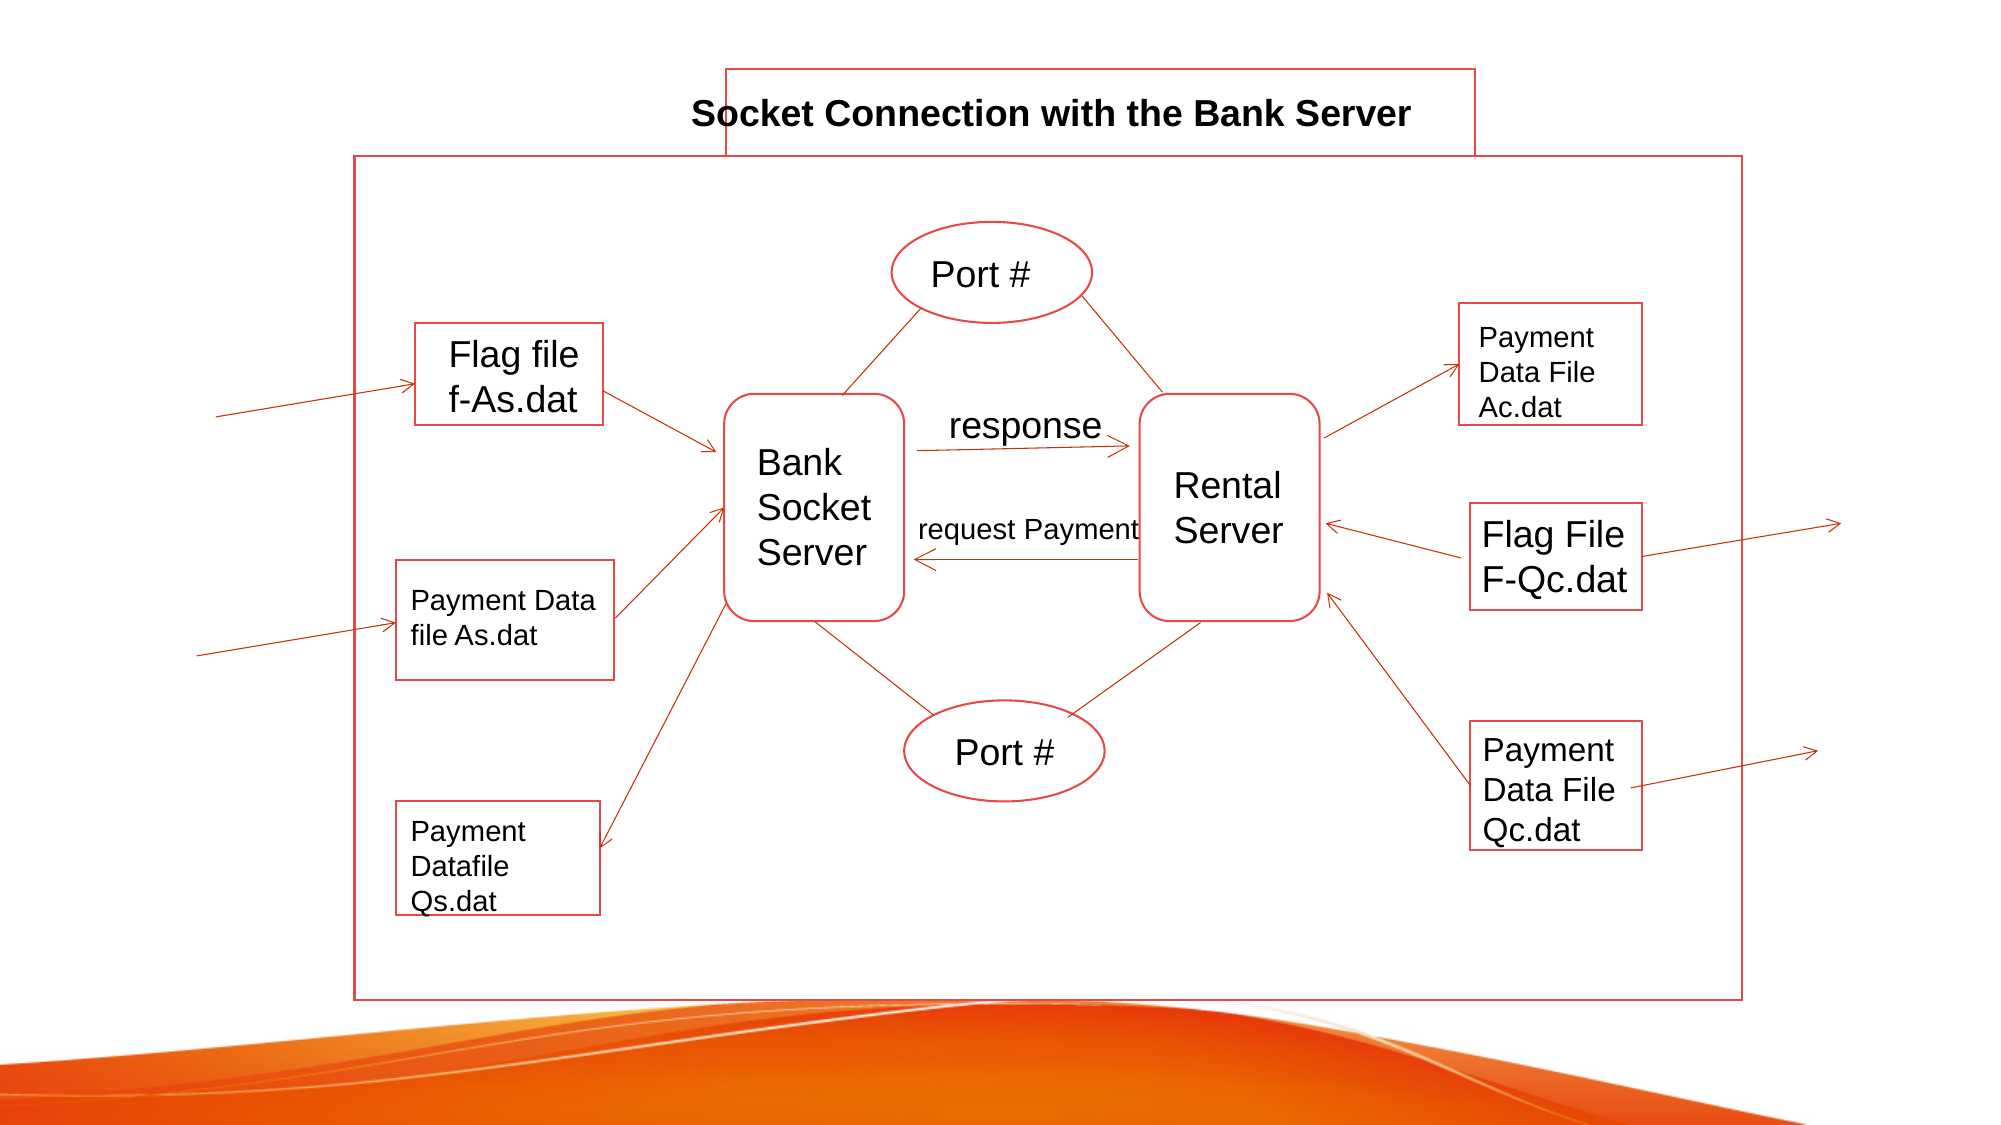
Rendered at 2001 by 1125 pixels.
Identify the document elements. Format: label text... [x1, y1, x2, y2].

text_box Payment Data file As.dat [395, 574, 614, 659]
text_box response [934, 393, 1118, 445]
text_box [414, 322, 433, 426]
picture [0, 0, 2000, 1125]
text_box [599, 603, 726, 849]
text_box [395, 659, 599, 681]
text_box Port # [939, 720, 1070, 781]
text_box Payment Data File Qc.dat [1467, 720, 1631, 856]
text_box request Payment [903, 502, 1155, 553]
text_box Socket Connection with the Bank Server [676, 82, 1427, 142]
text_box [916, 445, 1130, 451]
text_box [1631, 720, 1643, 750]
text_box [196, 622, 396, 656]
text_box [353, 155, 1743, 1001]
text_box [1642, 523, 1842, 557]
text_box [890, 220, 1094, 324]
text_box Payment Datafile Qs.dat [395, 805, 603, 925]
text_box Payment Data File Ac.dat [1463, 311, 1611, 431]
text_box [1138, 392, 1321, 623]
text_box Flag file f-As.dat [433, 322, 648, 428]
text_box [1324, 363, 1460, 439]
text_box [1081, 295, 1163, 393]
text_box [1327, 592, 1471, 786]
text_box Bank Socket Server [742, 430, 887, 581]
text_box [1631, 789, 1643, 851]
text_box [615, 507, 725, 603]
text_box Port # [915, 242, 1046, 302]
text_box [814, 621, 934, 716]
text_box [723, 392, 906, 623]
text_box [842, 308, 921, 396]
text_box [725, 68, 1476, 157]
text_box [602, 390, 717, 453]
text_box [903, 699, 1106, 803]
text_box Flag File F-Qc.dat [1466, 502, 1643, 608]
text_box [1067, 622, 1201, 718]
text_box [1623, 750, 1819, 789]
text_box [1458, 302, 1643, 426]
text_box Rental Server [1158, 453, 1299, 559]
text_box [1325, 523, 1462, 558]
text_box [215, 383, 416, 417]
text_box [395, 559, 615, 603]
text_box [395, 800, 599, 805]
